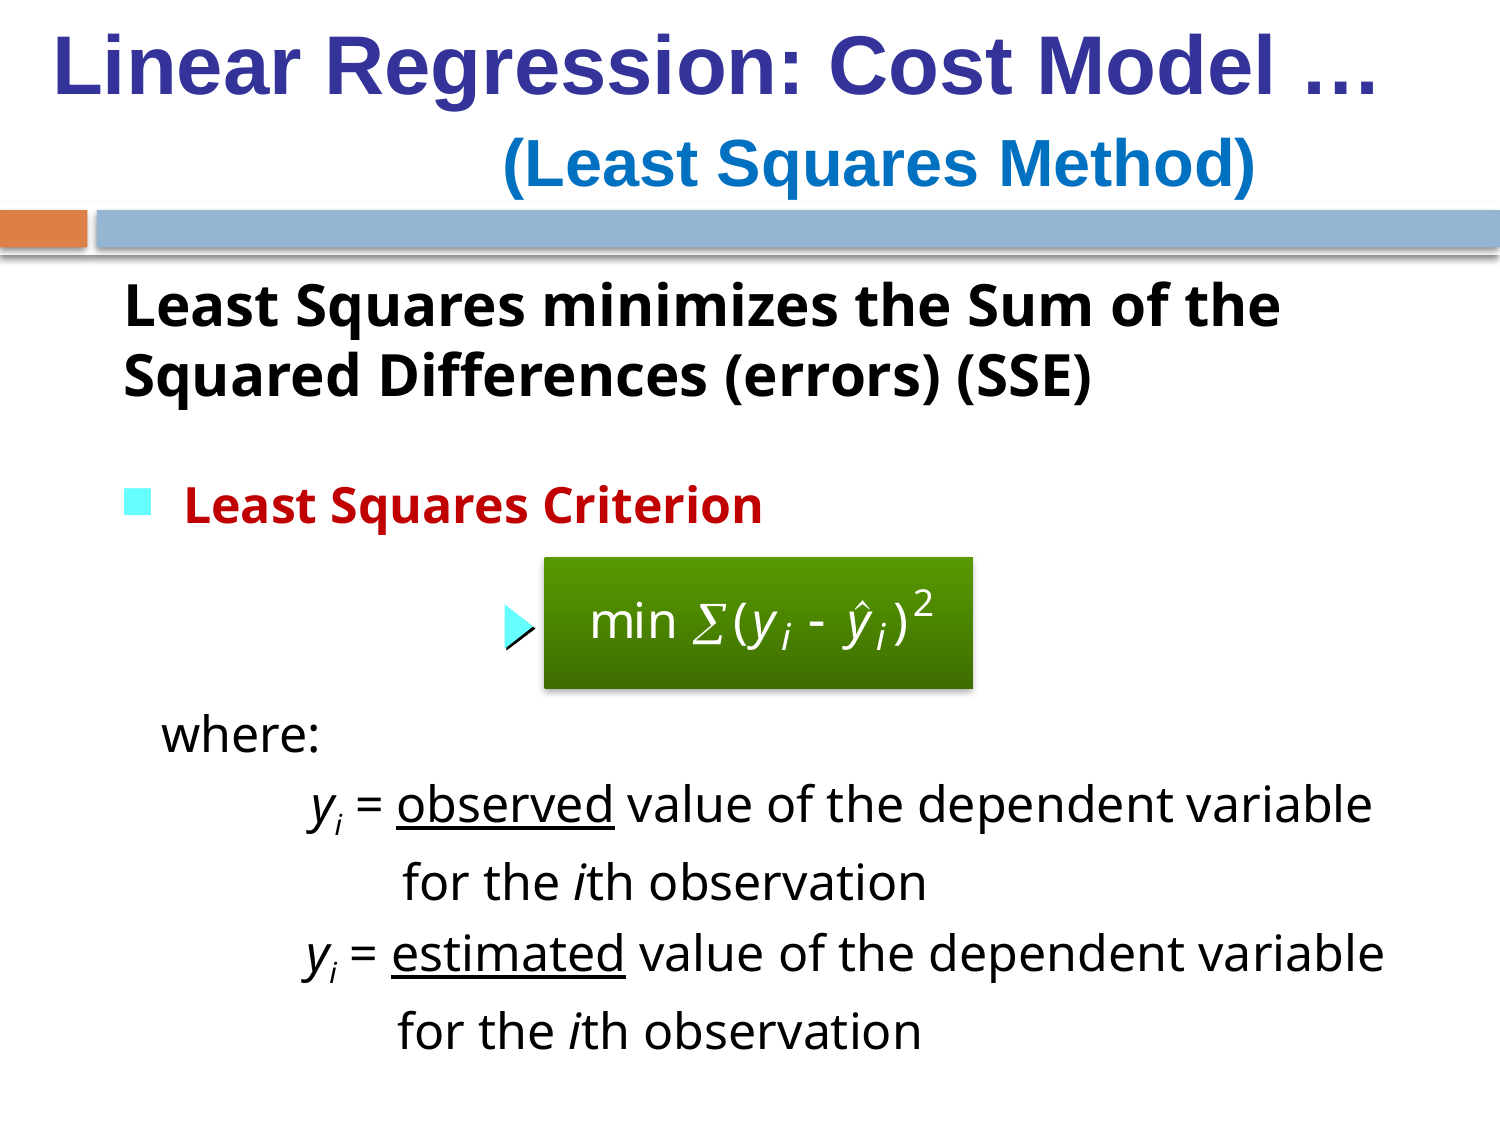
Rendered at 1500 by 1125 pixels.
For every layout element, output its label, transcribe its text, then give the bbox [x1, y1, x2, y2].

title Linear Regression: Cost Model … (Least Squares Method) [37, 24, 1438, 188]
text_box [585, 584, 1073, 718]
text_box Least Squares Criterion [112, 466, 1388, 560]
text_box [315, 899, 1377, 1063]
text_box where: yi = observed value of the dependent variable for the ith observation [146, 695, 1390, 919]
text_box [505, 606, 532, 647]
text_box [544, 560, 973, 689]
text_box Least Squares minimizes the Sum of the Squared Differences (errors) (SSE) [108, 261, 1365, 416]
